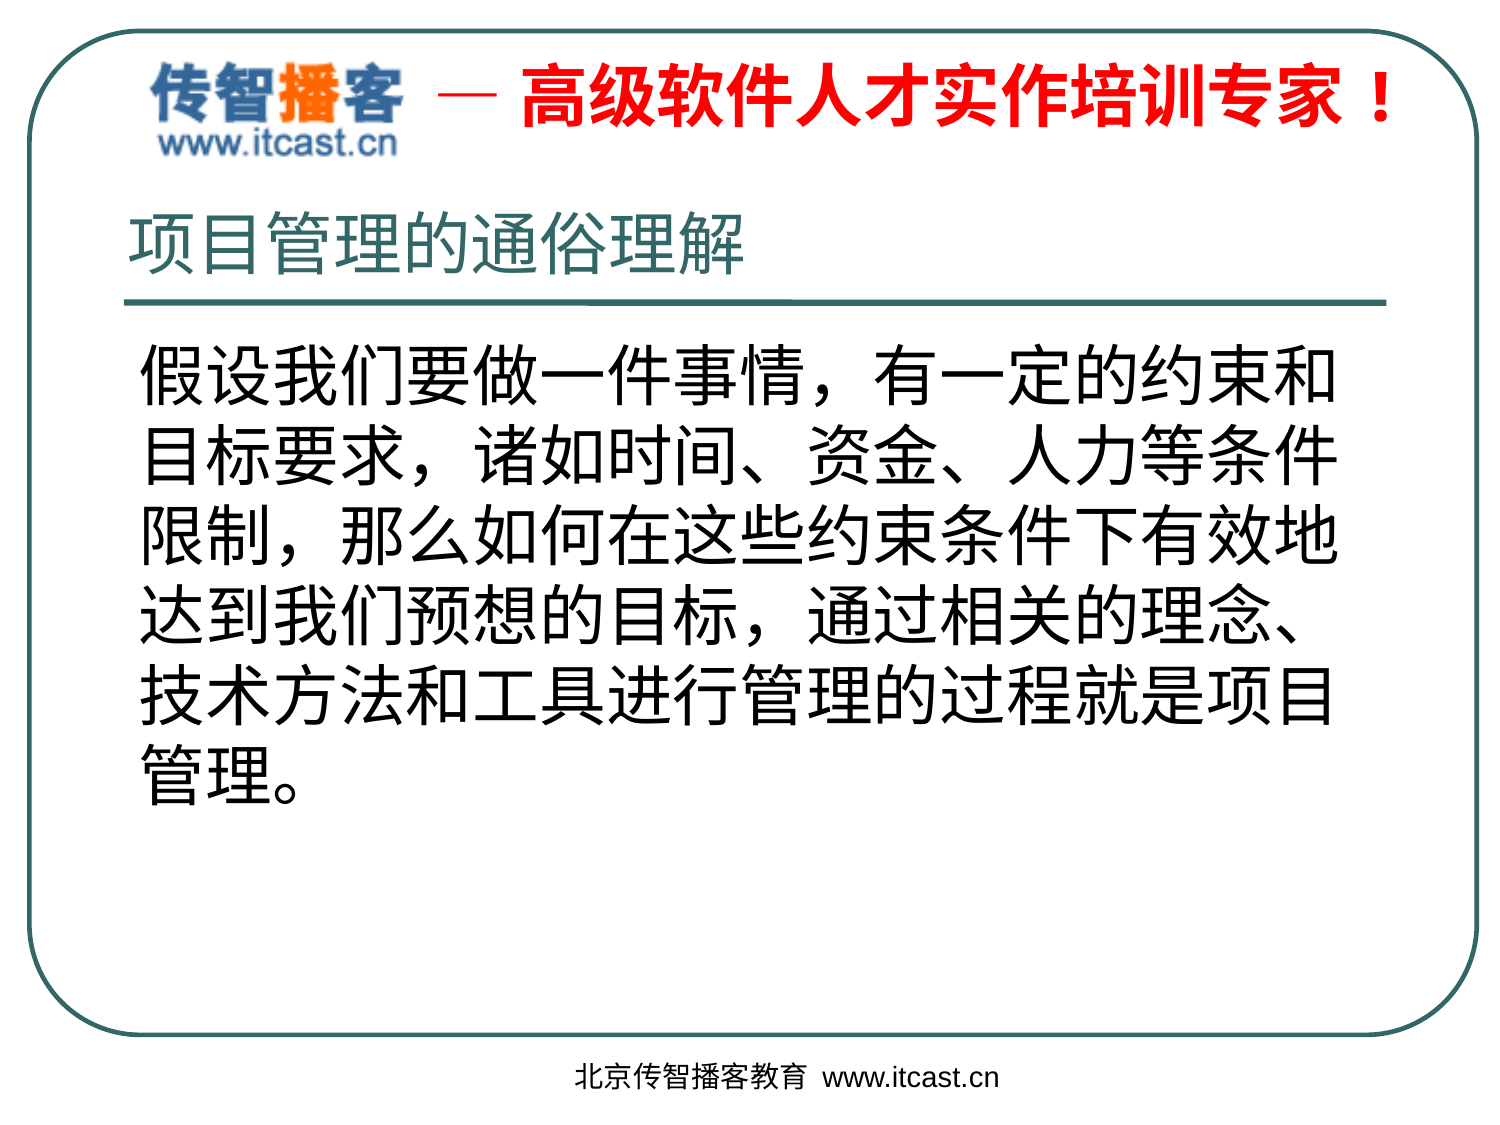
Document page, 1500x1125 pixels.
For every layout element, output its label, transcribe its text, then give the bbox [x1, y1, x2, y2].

title 项目管理的通俗理解 [112, 54, 1375, 291]
footer 北京传智播客教育 www.itcast.cn [549, 1050, 1025, 1125]
list 假设我们要做一件事情，有一定的约束和目标要求，诸如时间、资金、人力等条件限制，那么如何在这些约束条件下有效地达到我们预想的目标，通过相关的理念、技术方法和工具进行管理的过程就是项目管理。 [123, 326, 1387, 999]
